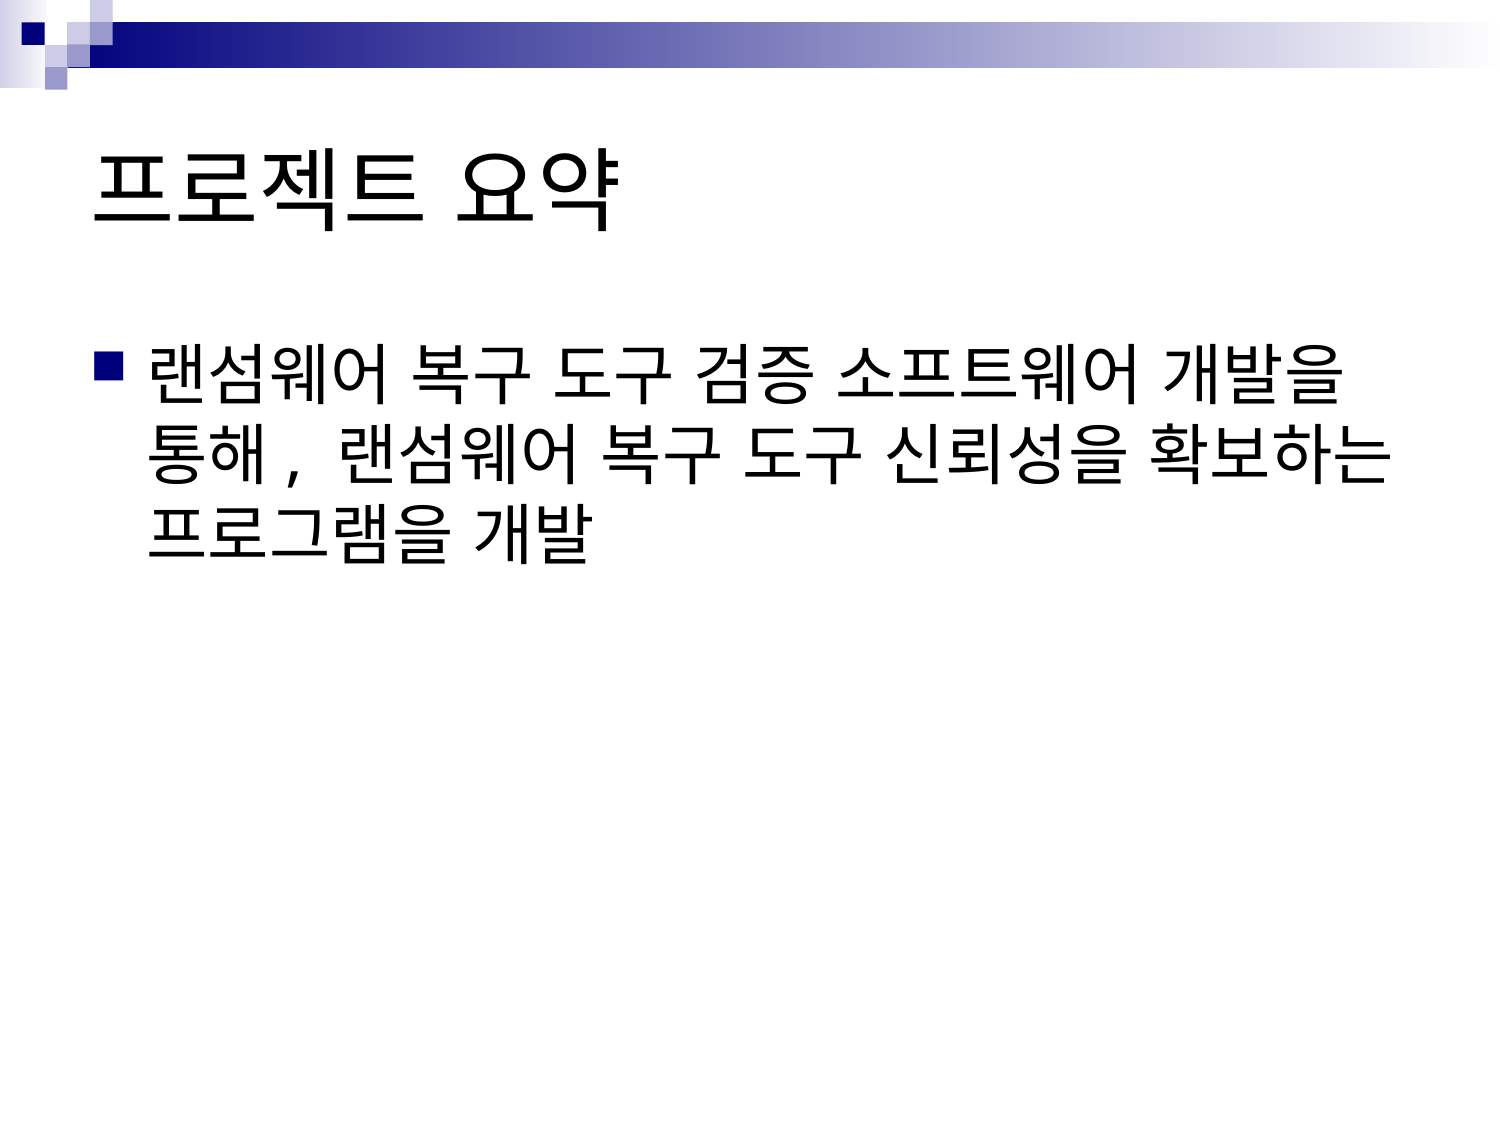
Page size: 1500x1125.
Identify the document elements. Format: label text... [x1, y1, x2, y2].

title 프로젝트 요약 [75, 75, 1425, 300]
list 랜섬웨어 복구 도구 검증 소프트웨어 개발을 통해, 랜섬웨어 복구 도구 신뢰성을 확보하는 프로그램을 개발 [75, 324, 1425, 963]
